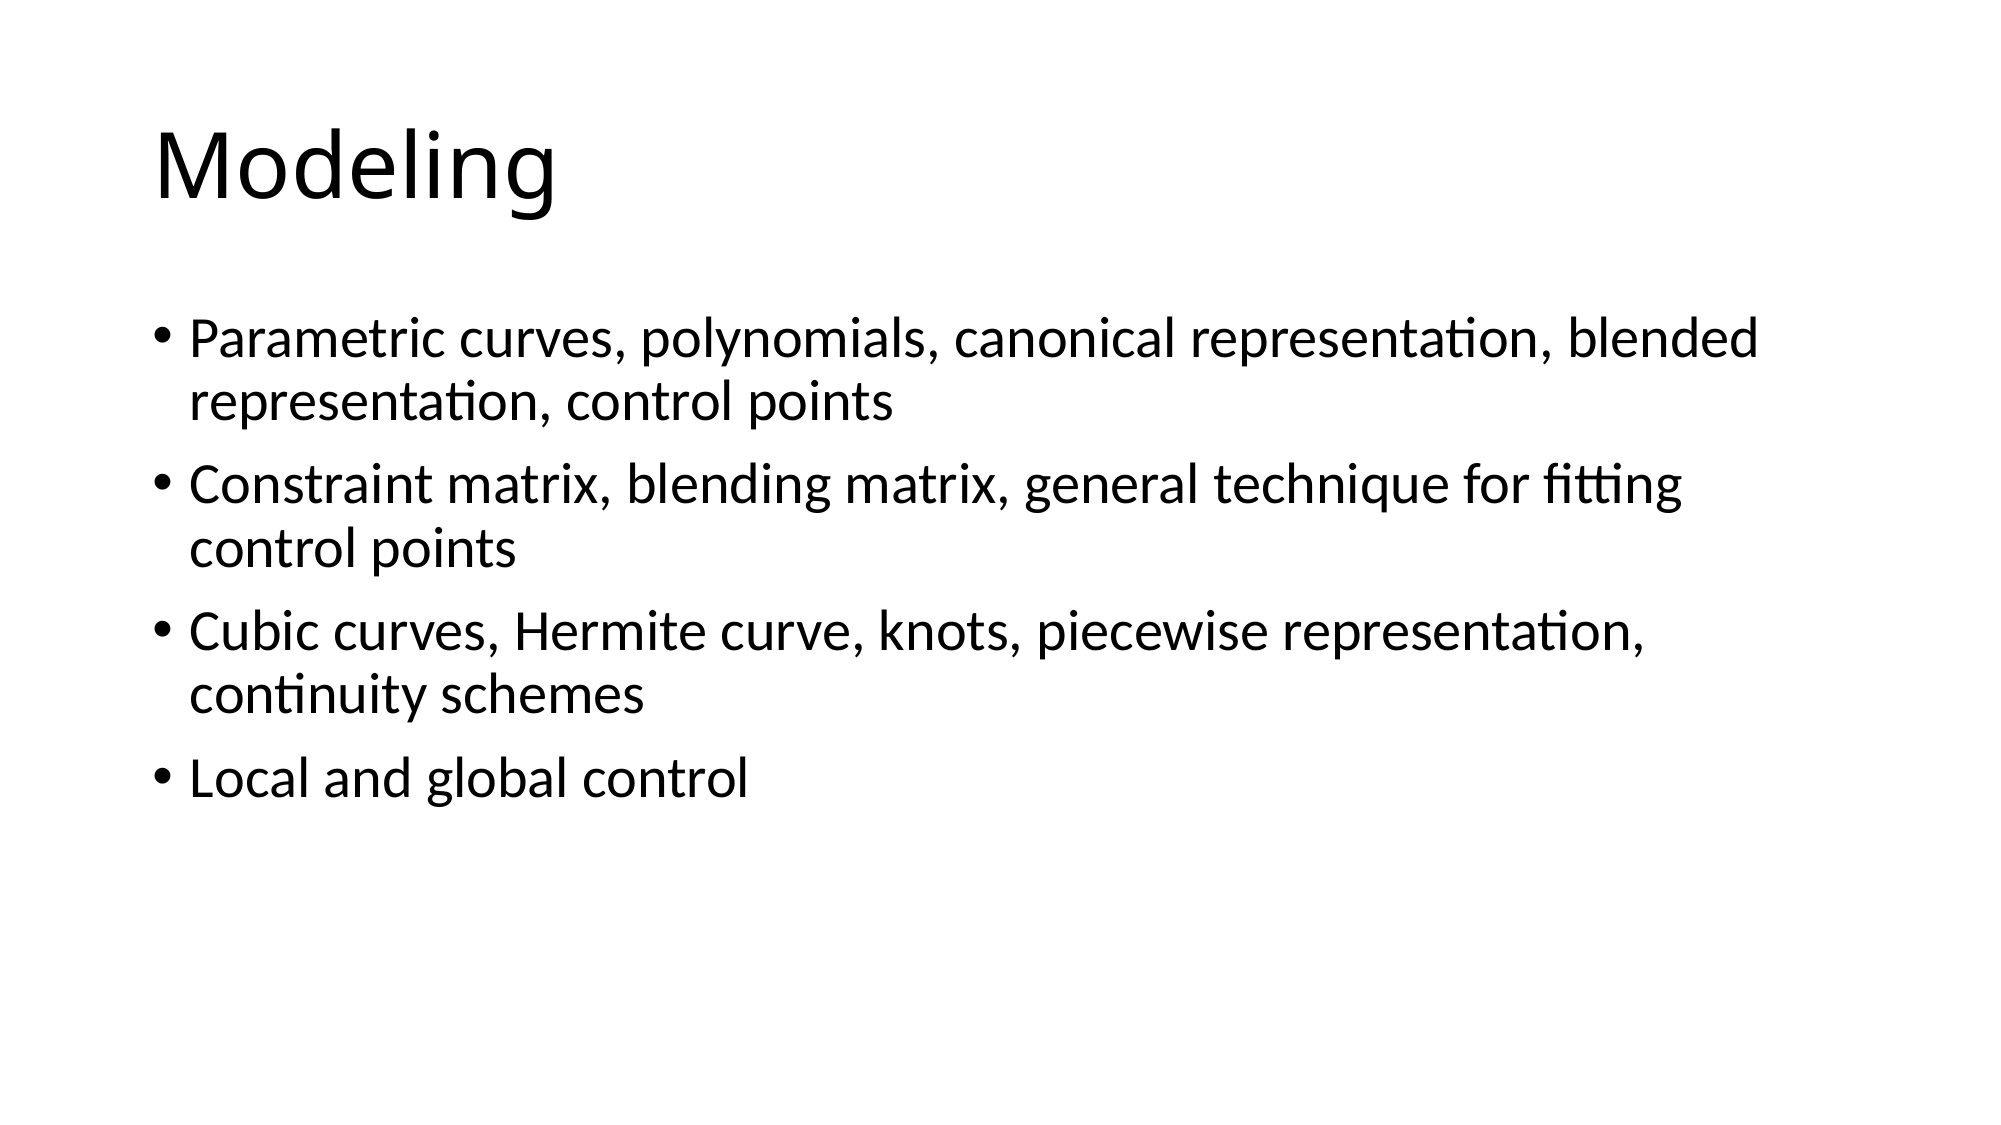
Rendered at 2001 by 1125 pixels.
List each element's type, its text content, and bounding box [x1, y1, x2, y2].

list Parametric curves, polynomials, canonical representation, blended representation, control points Constraint matrix, blending matrix, general technique for fitting control points Cubic curves, Hermite curve, knots, piecewise representation, continuity schemes Local and global control [137, 299, 1863, 1014]
title Modeling [137, 59, 1863, 278]
